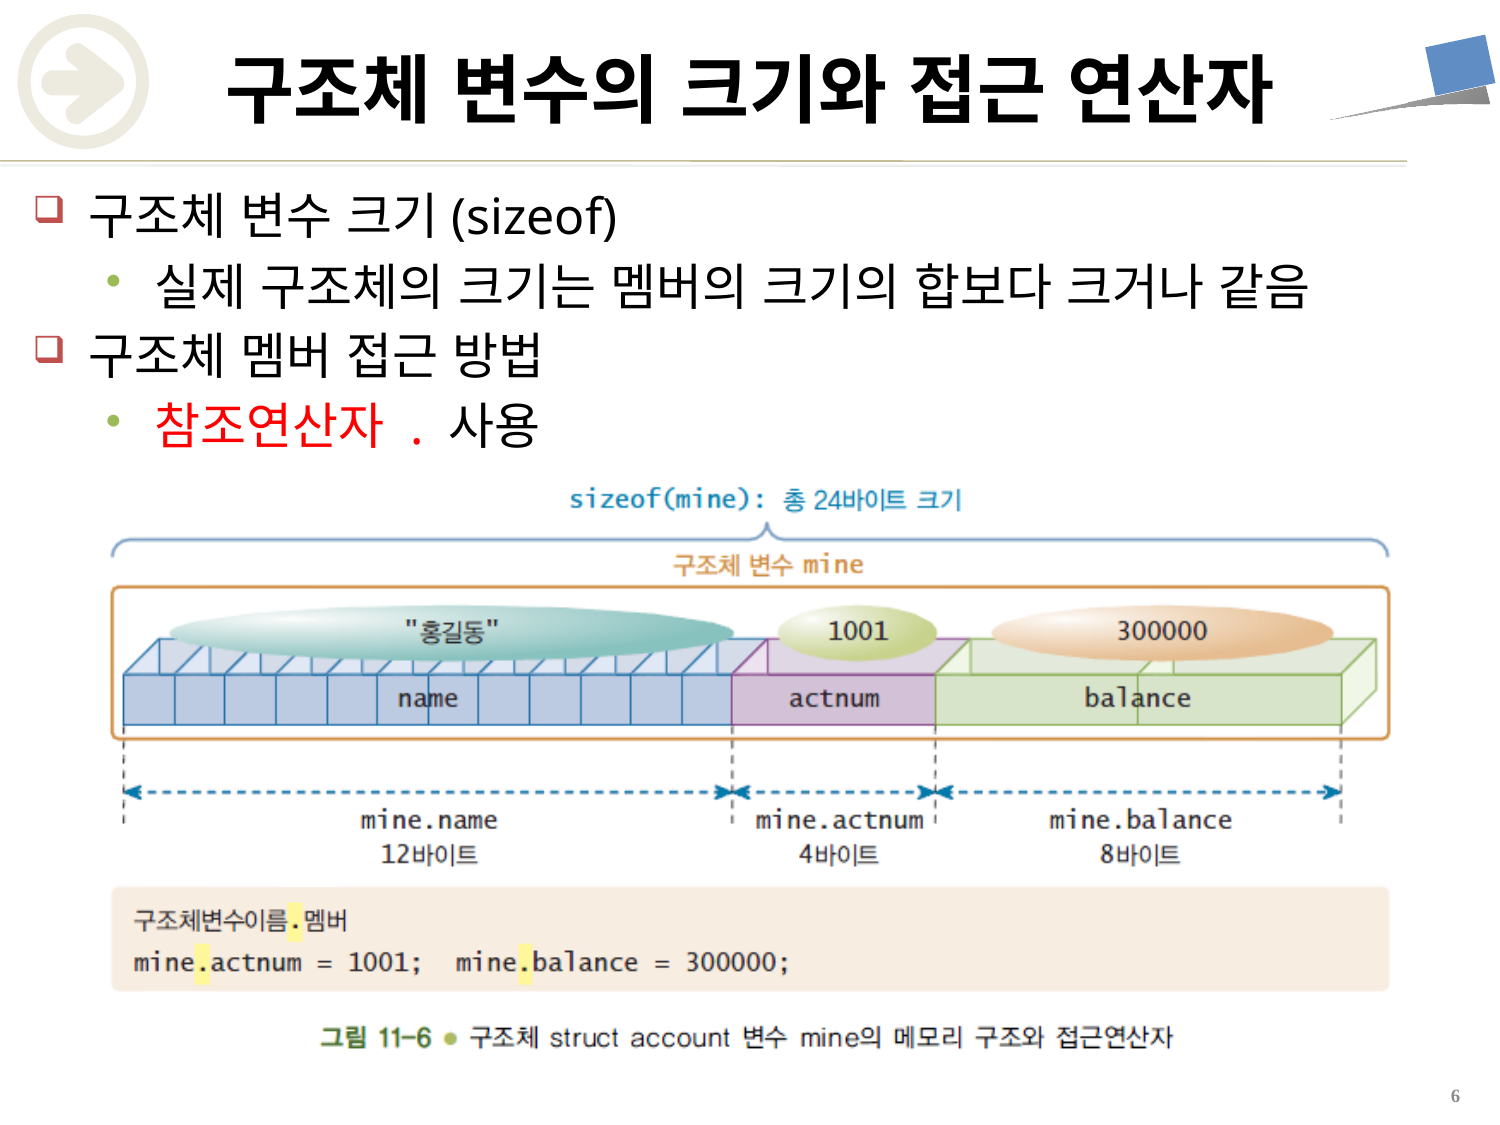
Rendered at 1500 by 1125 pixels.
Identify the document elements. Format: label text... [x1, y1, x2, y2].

picture [99, 479, 1408, 1059]
slide_number 5 [1125, 1082, 1476, 1109]
list 구조체 변수 크기(sizeof) 실제 구조체의 크기는 멤버의 크기의 합보다 크거나 같음 구조체 멤버 접근 방법 참조연산자 . 사용 [17, 177, 1490, 1071]
title 구조체 변수의 크기와 접근 연산자 [75, 24, 1425, 149]
